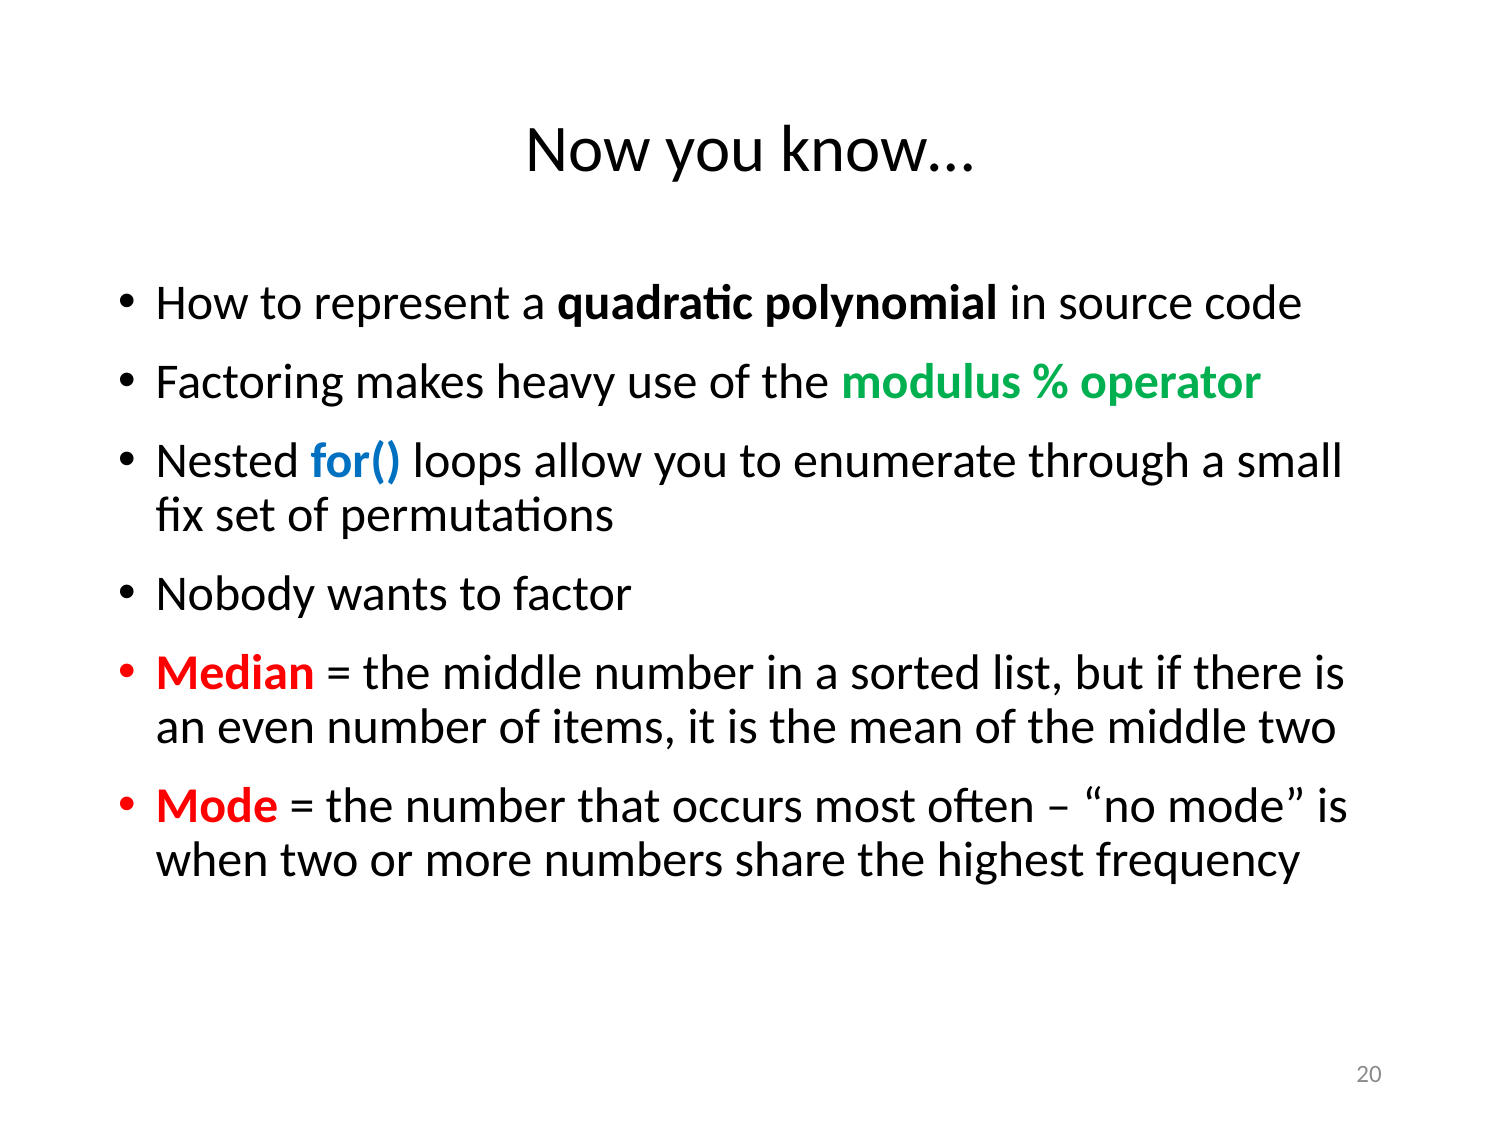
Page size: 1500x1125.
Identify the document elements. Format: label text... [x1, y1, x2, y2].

slide_number 20 [1059, 1042, 1397, 1103]
title Now you know… [103, 59, 1397, 241]
